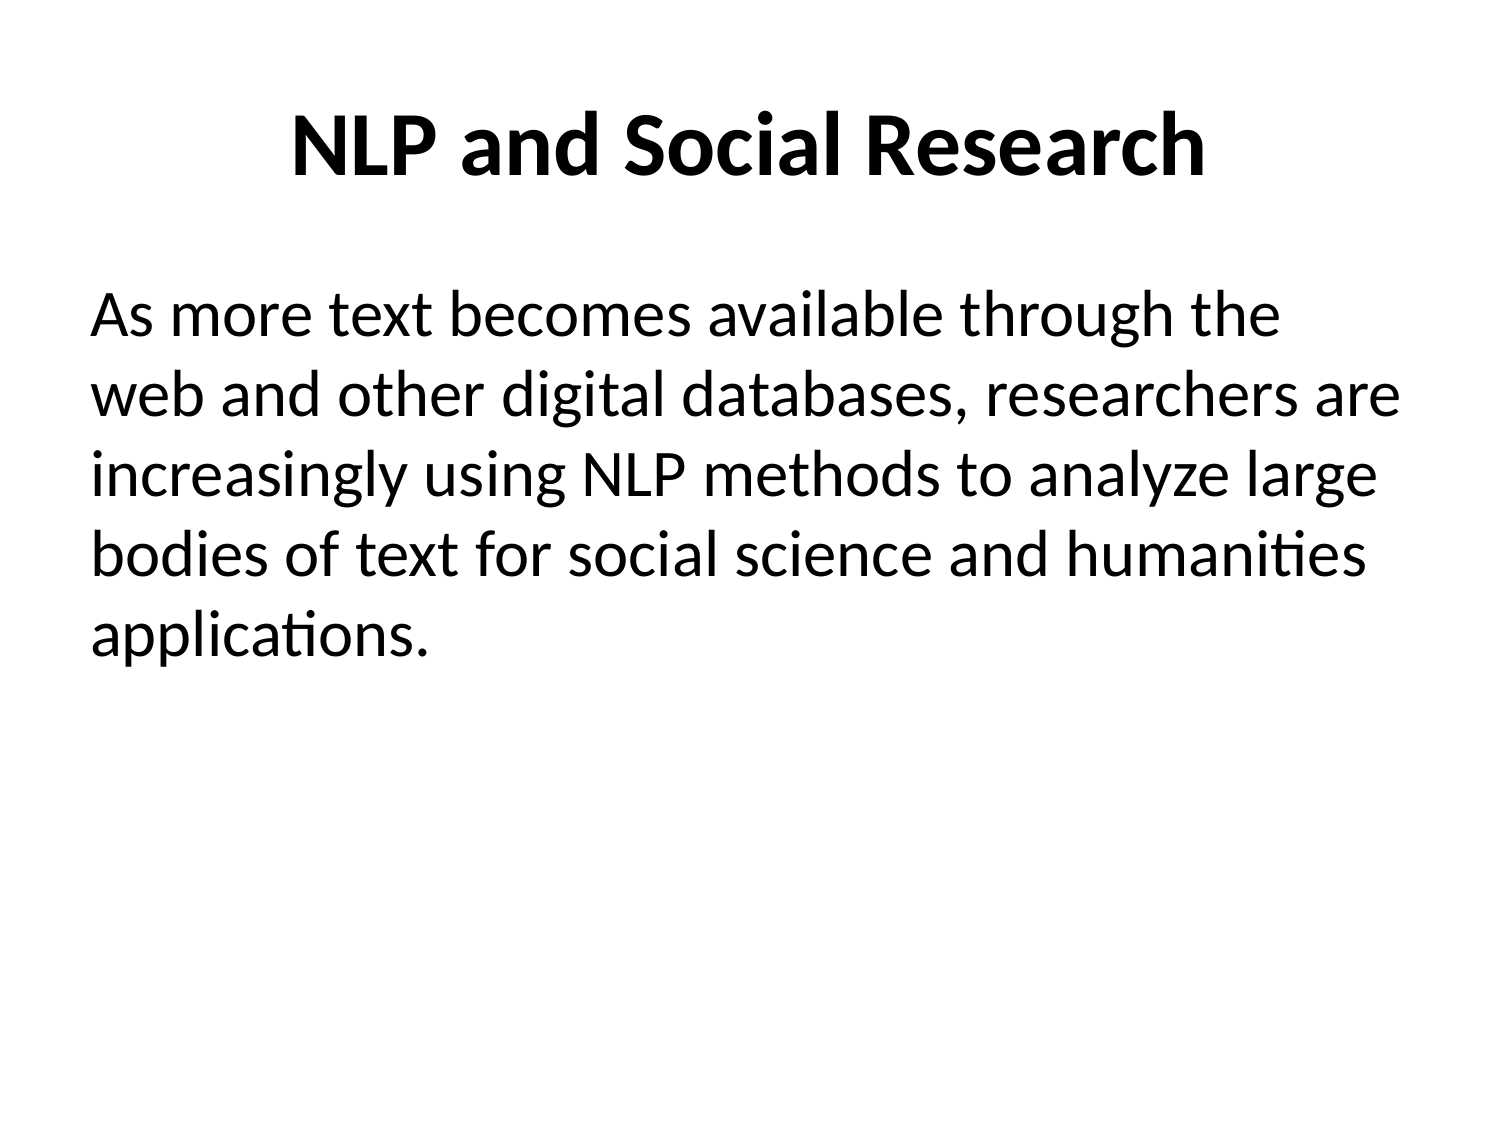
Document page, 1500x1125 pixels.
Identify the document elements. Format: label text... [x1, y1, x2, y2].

list As more text becomes available through the web and other digital databases, researchers are increasingly using NLP methods to analyze large bodies of text for social science and humanities applications. [75, 262, 1425, 1005]
title NLP and Social Research [75, 45, 1425, 233]
